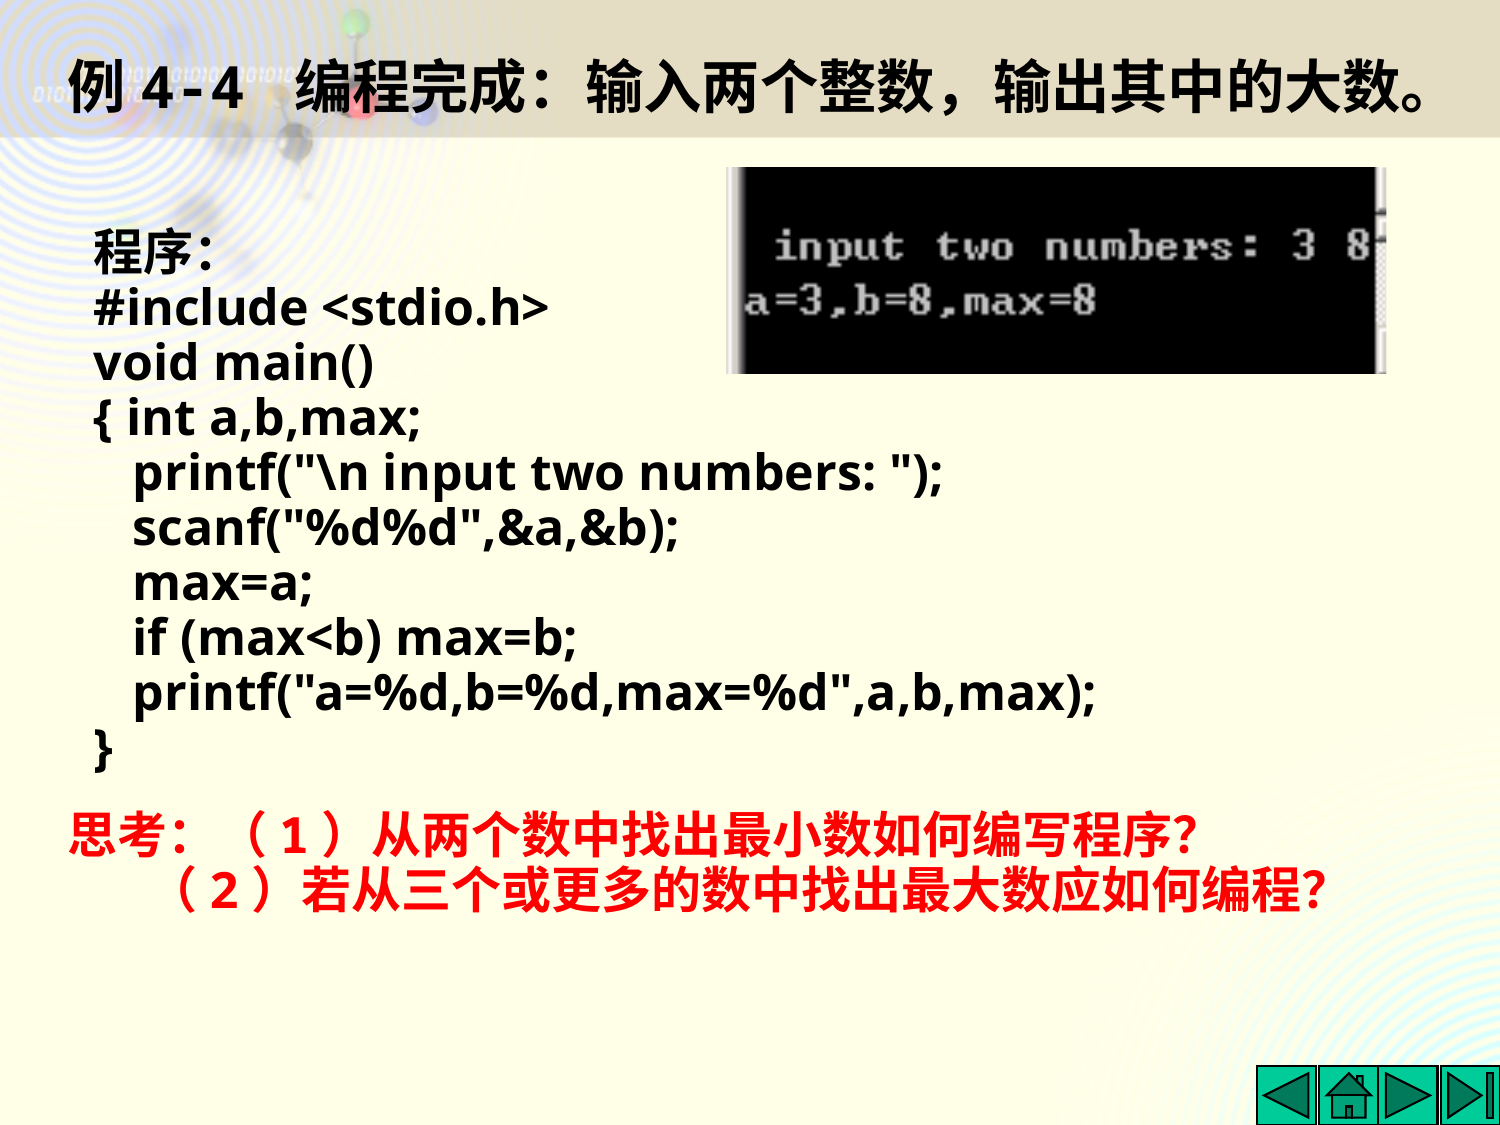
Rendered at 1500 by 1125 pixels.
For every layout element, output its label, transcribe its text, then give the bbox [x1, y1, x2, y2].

picture [726, 166, 1387, 374]
text_box 例4-4 编程完成：输入两个整数，输出其中的大数。 [53, 42, 1471, 128]
text_box 思考：（1）从两个数中找出最小数如何编写程序？ （2）若从三个或更多的数中找出最大数应如何编程？ [53, 822, 1471, 923]
text_box 程序： #include <stdio.h> void main() { int a,b,max; printf("\n input two numbers: "); scanf("%d%d",&a,&b); max=a; if (max<b) max=b; printf("a=%d,b=%d,max=%d",a,b,max); } [41, 239, 1211, 834]
